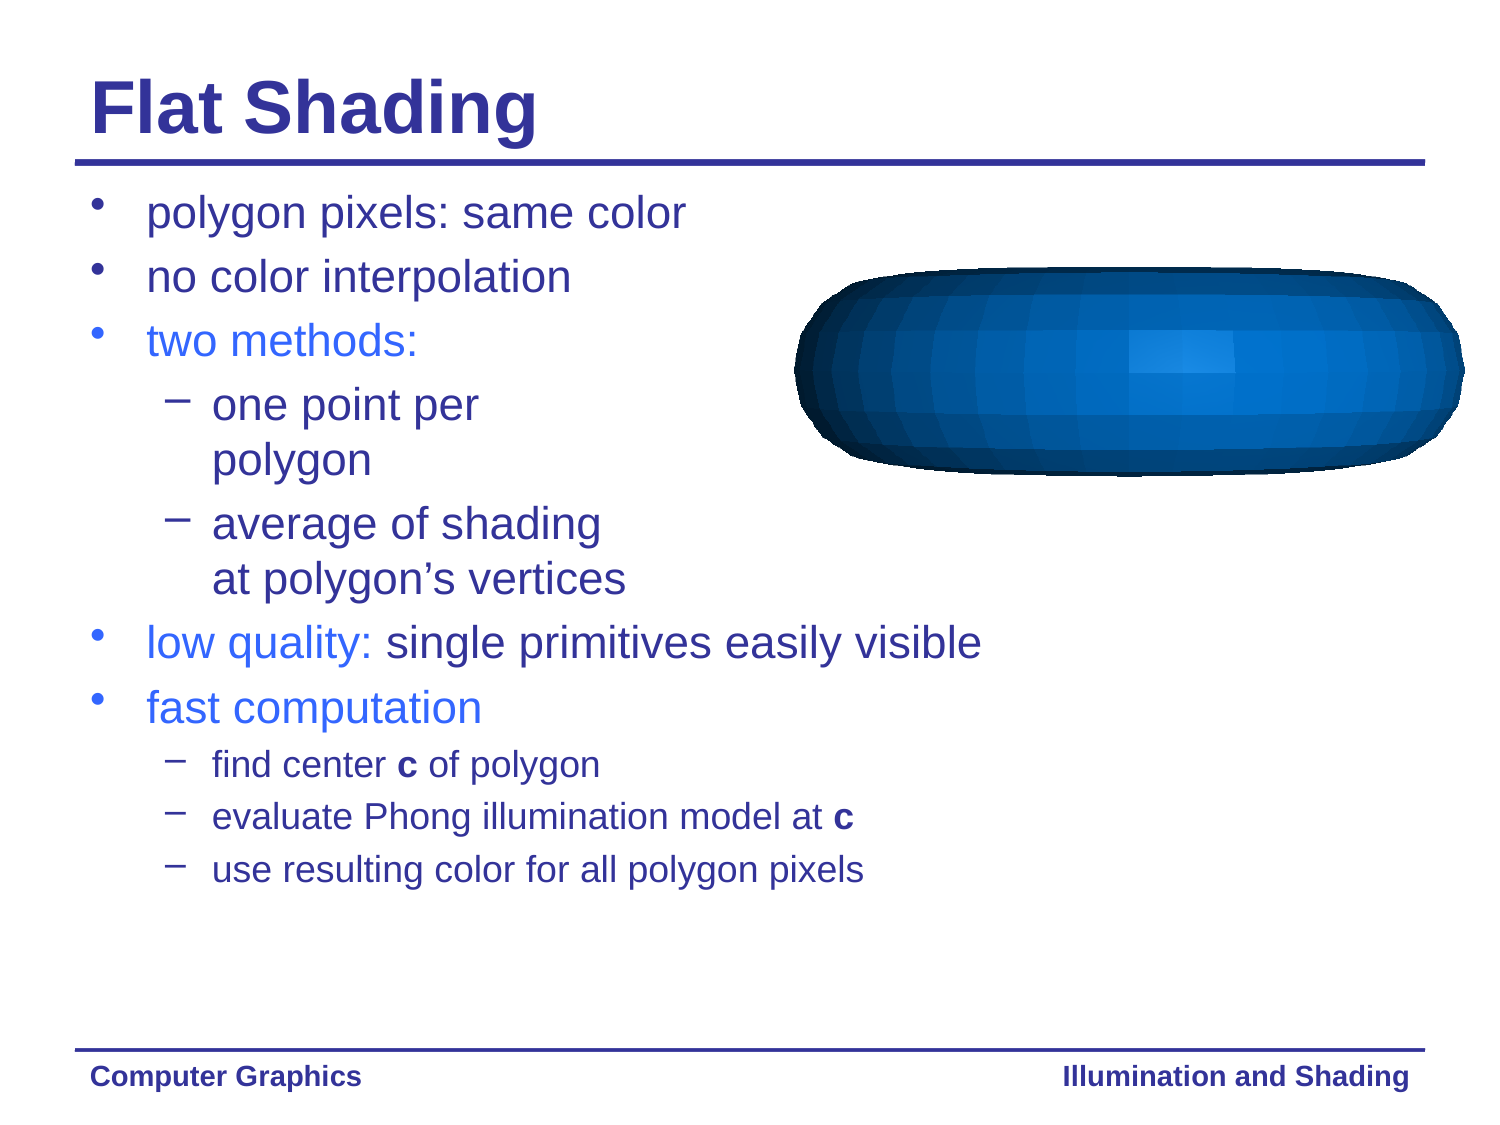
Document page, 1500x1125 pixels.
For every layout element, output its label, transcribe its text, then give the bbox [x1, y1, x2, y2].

list polygon pixels: same color no color interpolation two methods: one point per polygon average of shading at polygon’s vertices low quality: single primitives easily visible fast computation find center c of polygon evaluate Phong illumination model at c use resulting color for all polygon pixels [75, 174, 1425, 1038]
picture [787, 187, 1471, 601]
title Flat Shading [75, 45, 1425, 163]
